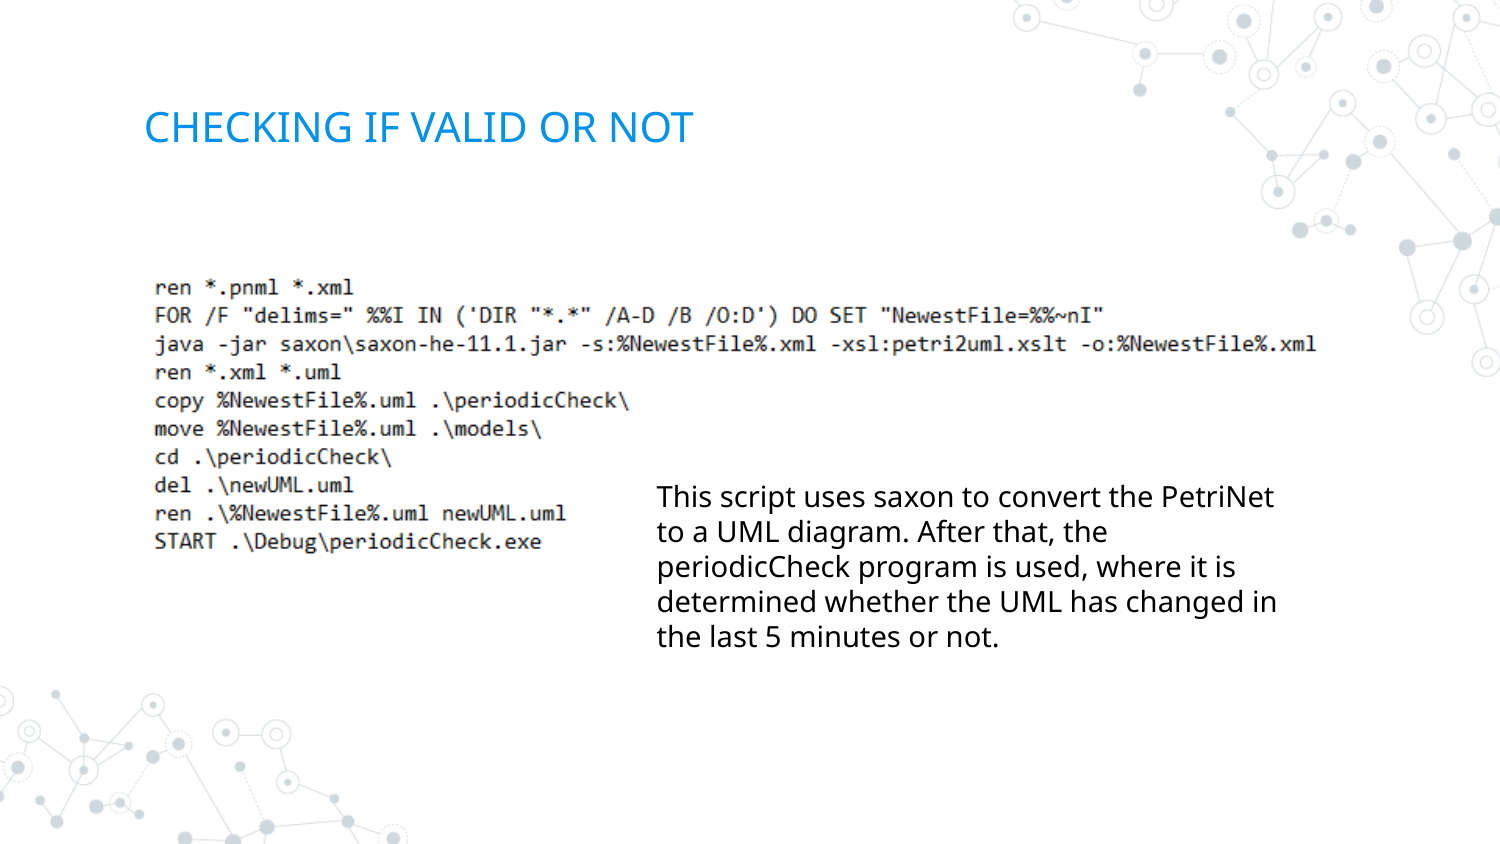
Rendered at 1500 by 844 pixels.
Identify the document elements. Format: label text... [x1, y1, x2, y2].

title CHECKING IF VALID OR NOT [128, 50, 1372, 166]
text_box This script uses saxon to convert the PetriNet to a UML diagram. After that, the periodicCheck program is used, where it is determined whether the UML has changed in the last 5 minutes or not. [641, 574, 1311, 668]
picture [0, 0, 1500, 844]
